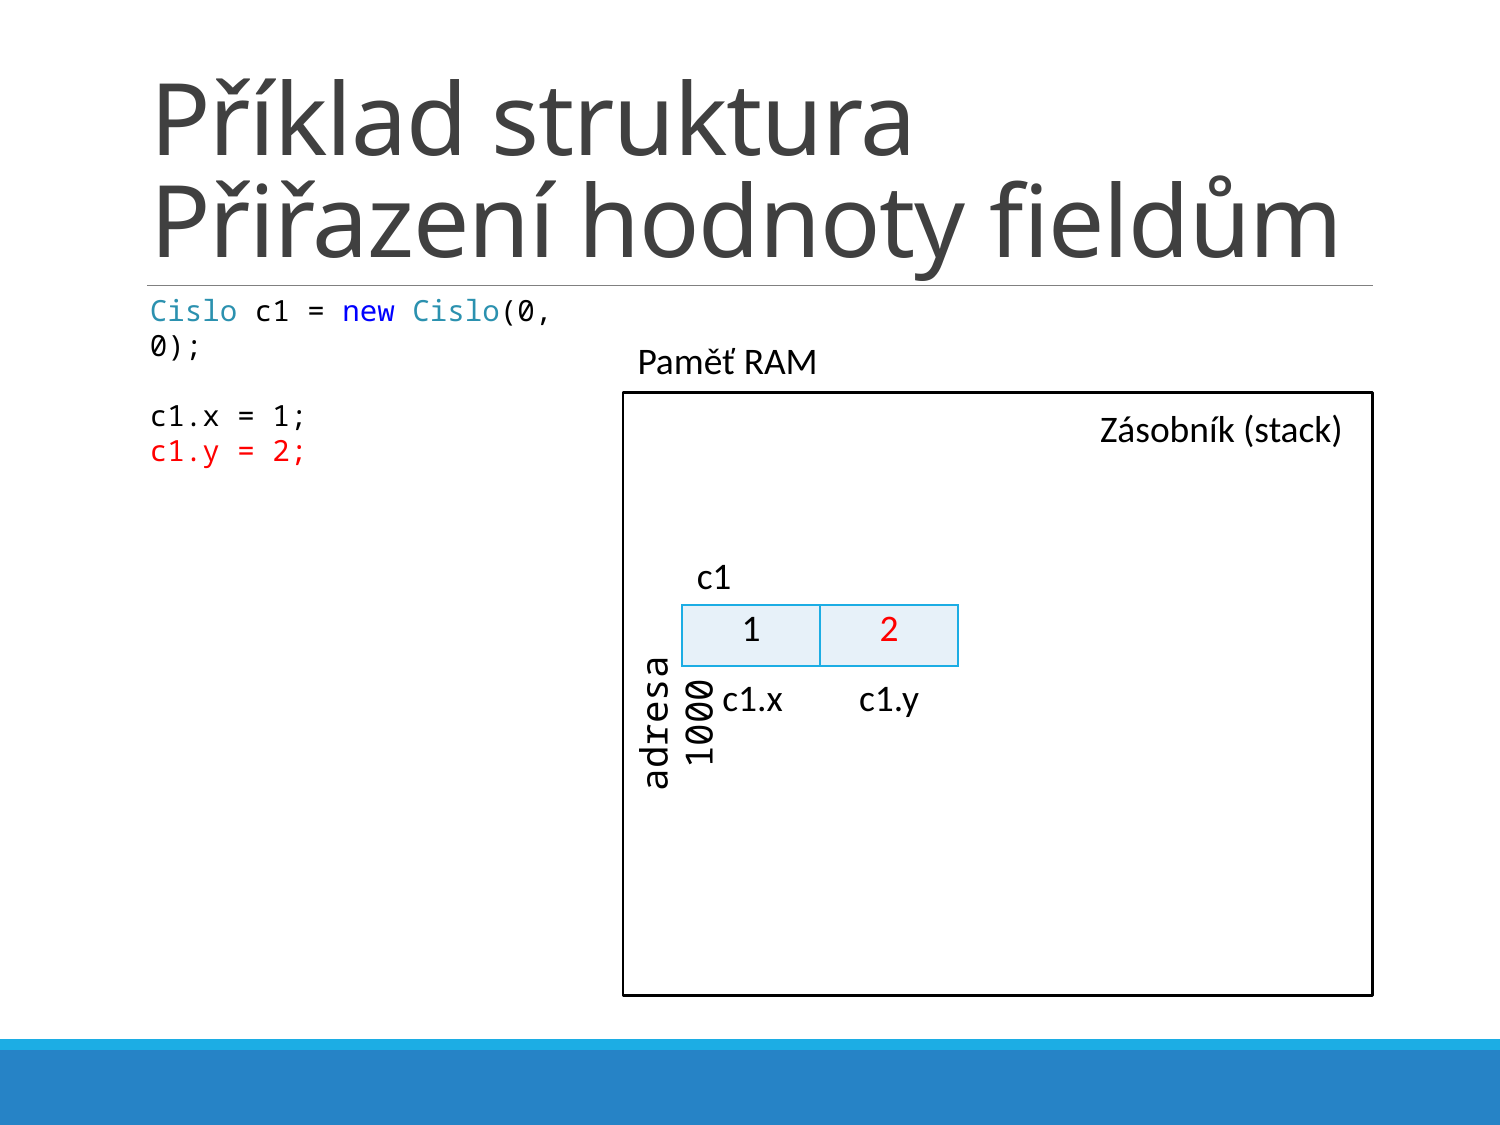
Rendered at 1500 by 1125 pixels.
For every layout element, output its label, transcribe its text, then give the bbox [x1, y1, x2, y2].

table_header 1 [728, 606, 819, 665]
text_box Paměť RAM [622, 329, 902, 390]
table_header 2 [821, 606, 957, 665]
text_box [622, 391, 1374, 997]
text_box Cislo c1 = new Cislo(0, 0); c1.x = 1; c1.y = 2; [134, 284, 603, 475]
text_box c1.x c1.y [728, 666, 958, 726]
text_box c1 [682, 544, 958, 605]
text_box Zásobník (stack) [1085, 397, 1401, 457]
title Příklad struktura Přiřazení hodnoty fieldům [135, 47, 1373, 285]
text_box adresa 1000 [622, 588, 728, 860]
